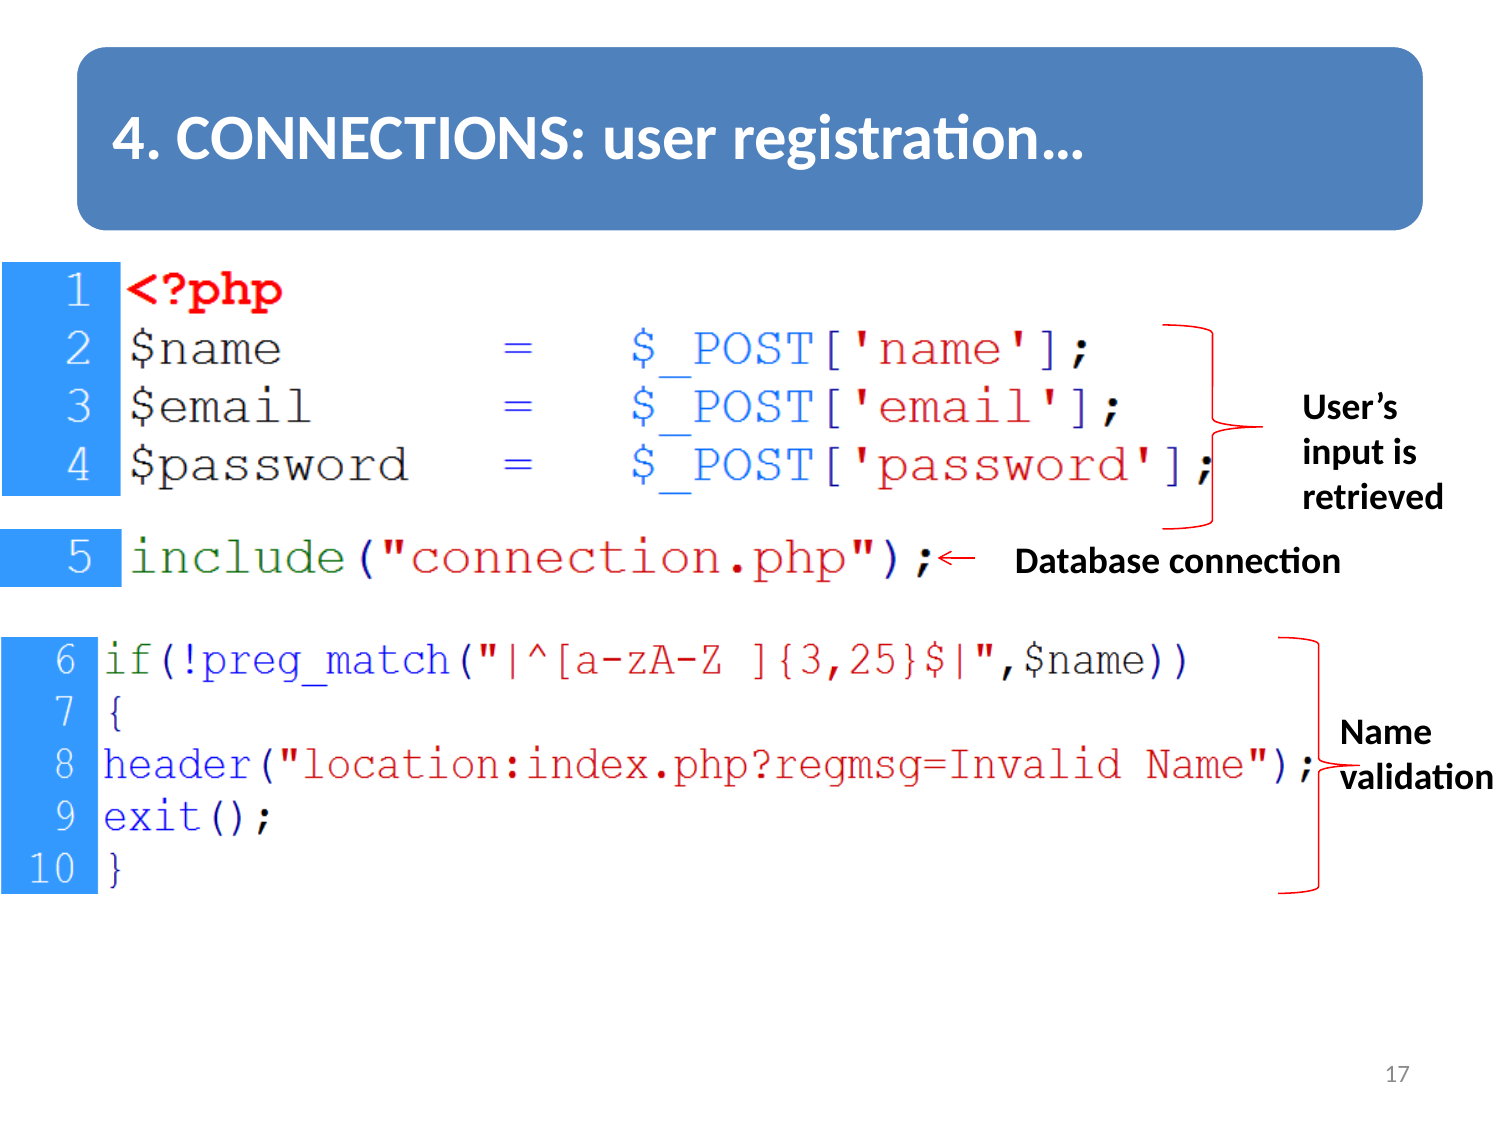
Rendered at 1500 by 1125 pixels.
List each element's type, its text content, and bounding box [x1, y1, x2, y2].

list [2, 262, 1238, 496]
text_box User’s input is retrieved [1287, 374, 1463, 525]
text_box Database connection [1046, 529, 1400, 589]
text_box [1162, 505, 1214, 529]
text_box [74, 44, 1426, 233]
text_box Name validation [1329, 699, 1500, 805]
picture [0, 637, 1326, 894]
text_box [1241, 425, 1264, 429]
slide_number 17 [1074, 1042, 1425, 1103]
picture [0, 528, 1046, 588]
